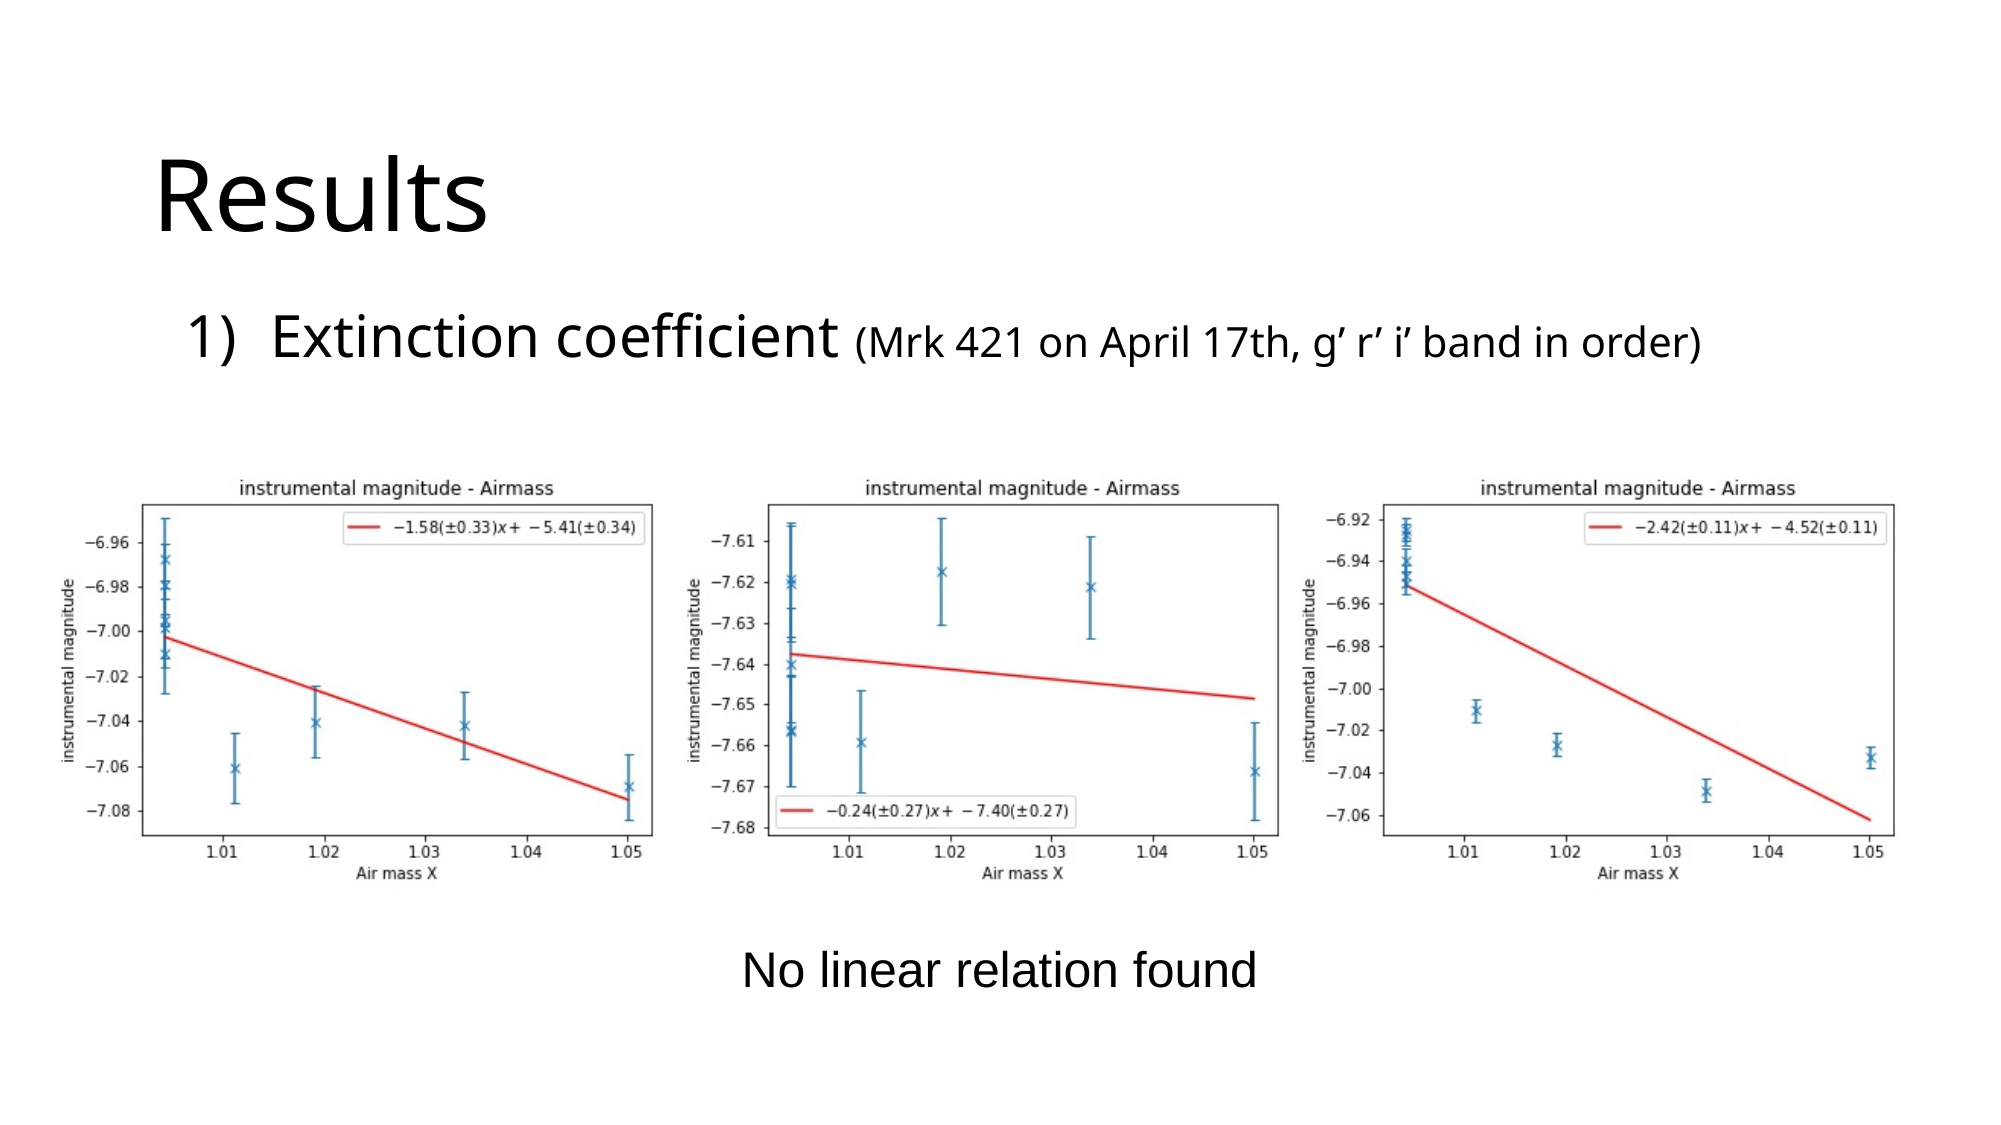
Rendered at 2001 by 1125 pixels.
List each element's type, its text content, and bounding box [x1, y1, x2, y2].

picture [59, 451, 1959, 890]
text_box No linear relation found [699, 922, 1301, 1065]
text_box Results [137, 99, 1863, 300]
text_box Extinction coefficient (Mrk 421 on April 17th, g’ r’ i’ band in order) [170, 899, 1863, 1014]
text_box Extinction coefficient (Mrk 421 on April 17th, g’ r’ i’ band in order) [170, 299, 1863, 450]
